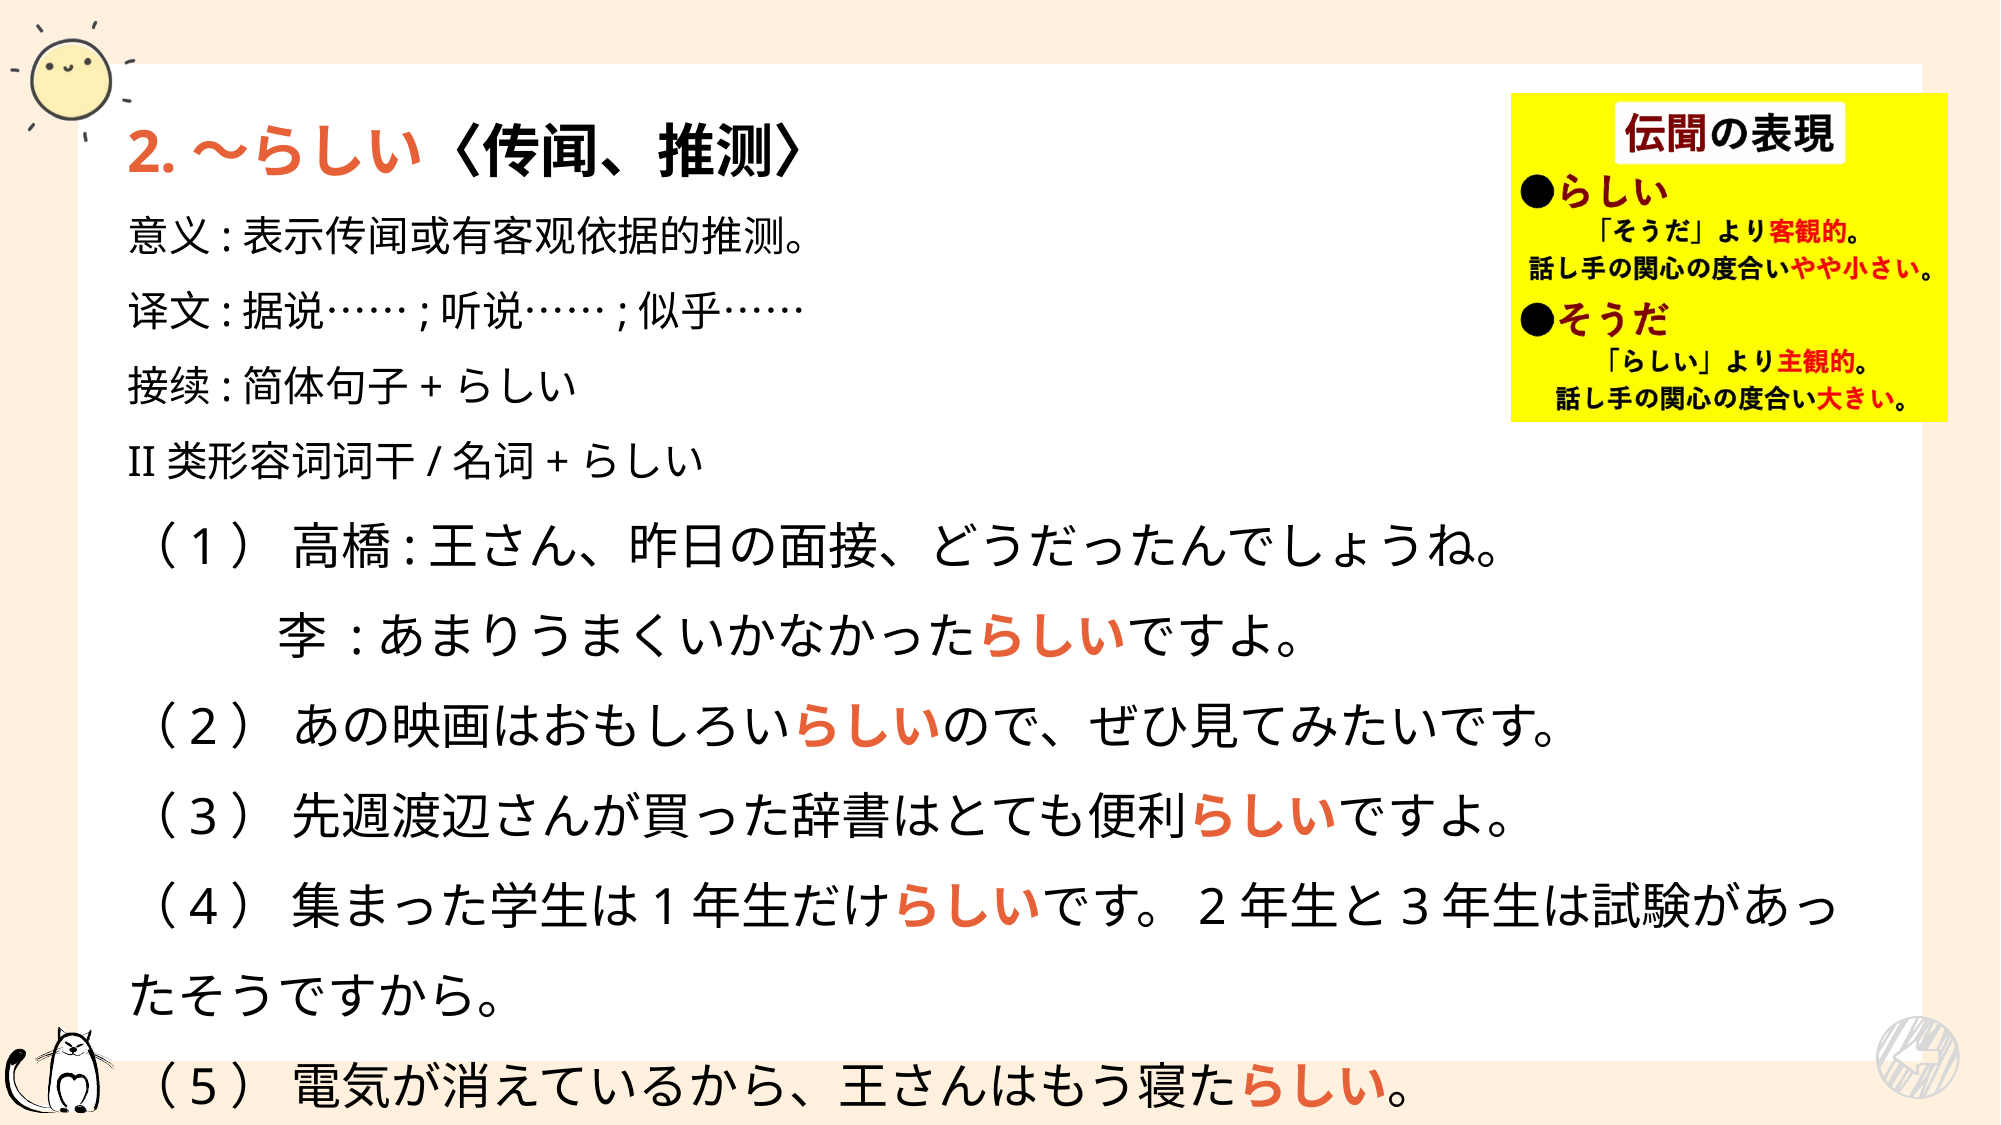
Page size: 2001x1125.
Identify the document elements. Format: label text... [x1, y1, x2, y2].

text_box 2.〜らしい〈传闻、推测〉 意义:表示传闻或有客观依据的推测。 译文:据说……;听说……;似乎…… 接续:简体句子+らしい II类形容词词干/名词+らしい （1） 高橋:王さん、昨日の面接、どうだったんでしょうね。 李 :あまりうまくいかなかったらしいですよ。 （2） あの映画はおもしろいらしいので、ぜひ見てみたいです。 （3） 先週渡辺さんが買った辞書はとても便利らしいですよ。 （4） 集まった学生は1年生だけらしいです。2年生と3年生は試験があったそうですから。 （5） 電気が消えているから、王さんはもう寝たらしい。 [112, 107, 1865, 1122]
picture [0, 0, 162, 155]
picture [1510, 93, 1948, 422]
picture [1864, 1009, 1967, 1112]
